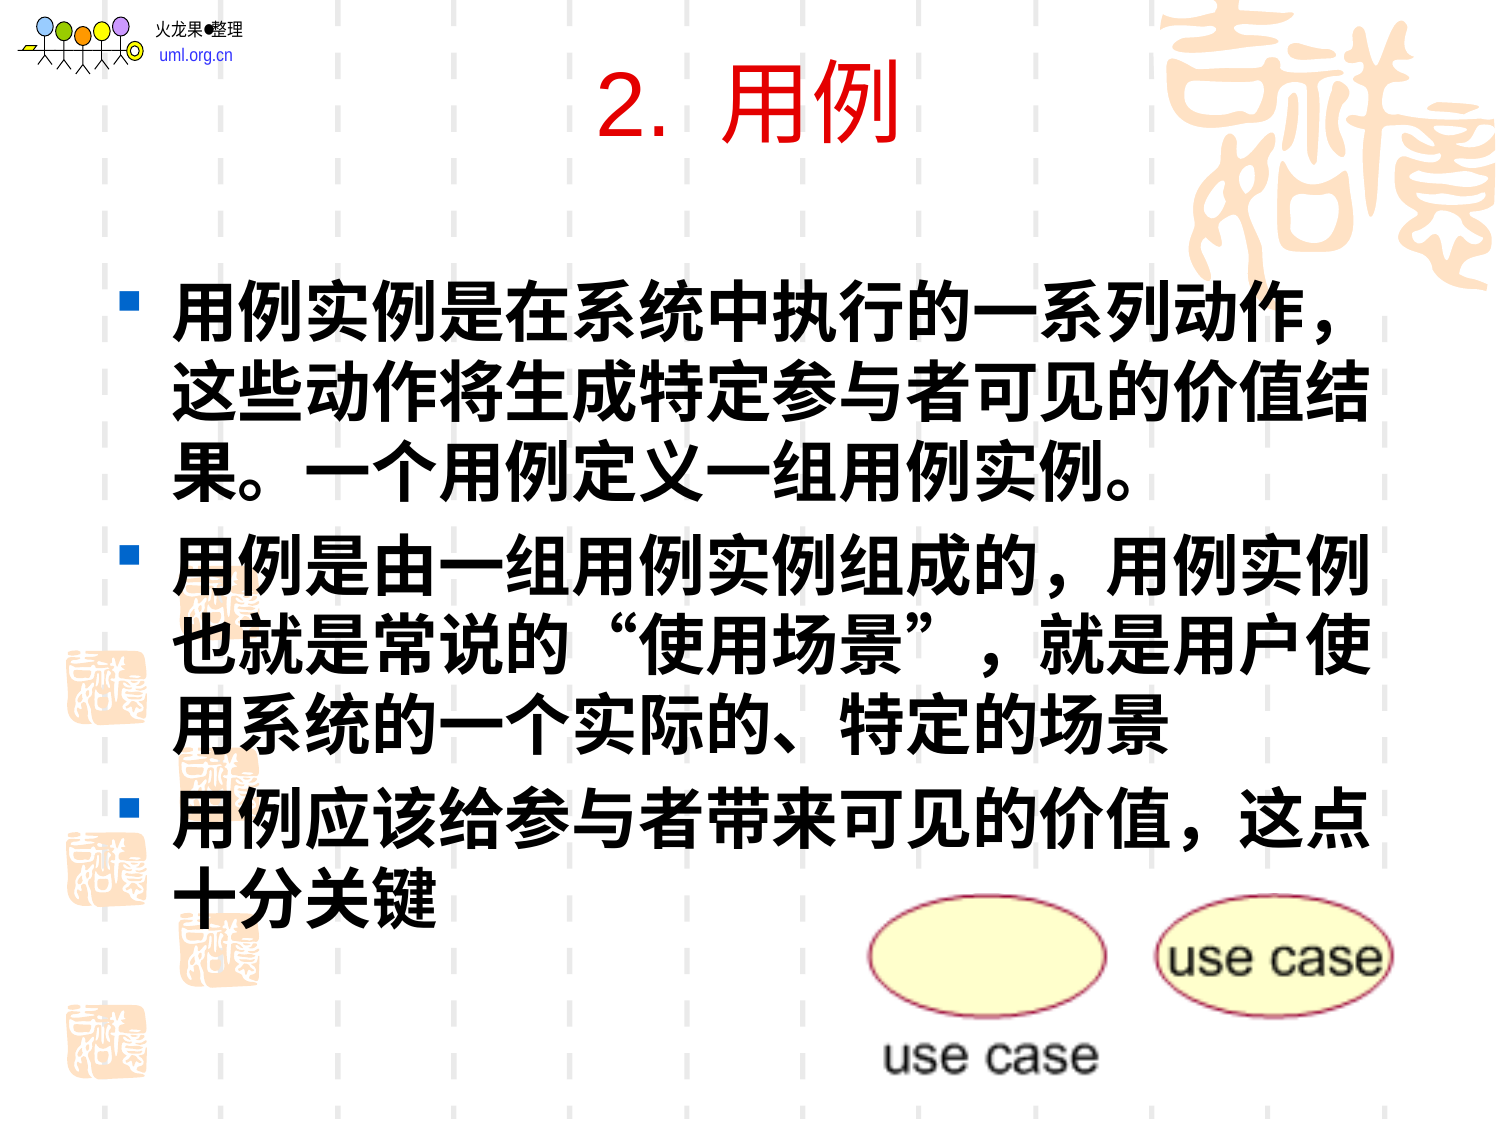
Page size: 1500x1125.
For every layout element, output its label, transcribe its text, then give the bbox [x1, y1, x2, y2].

list 用例实例是在系统中执行的一系列动作，这些动作将生成特定参与者可见的价值结果。一个用例定义一组用例实例。 用例是由一组用例实例组成的，用例实例也就是常说的“使用场景”，就是用户使用系统的一个实际的、特定的场景 用例应该给参与者带来可见的价值，这点十分关键 [99, 262, 1438, 1001]
title 2. 用例 [48, 37, 1450, 225]
picture [855, 892, 1412, 1091]
